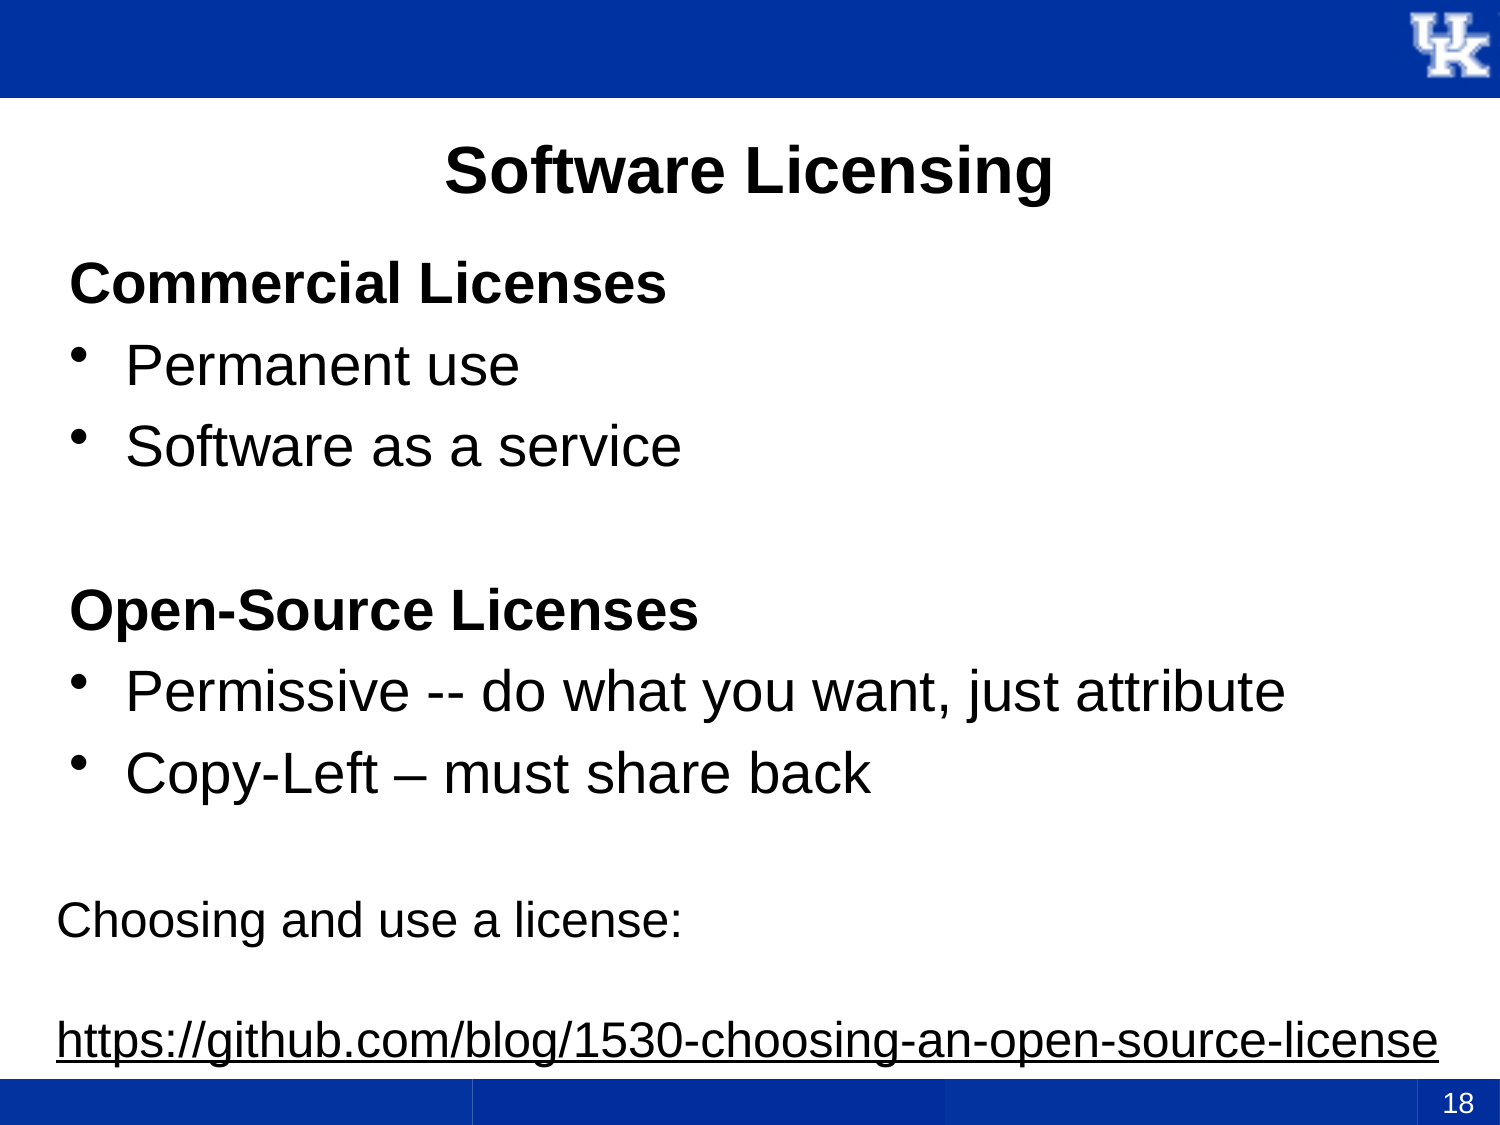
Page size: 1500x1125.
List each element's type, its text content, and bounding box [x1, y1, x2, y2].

picture [0, 0, 1500, 98]
text_box Choosing and use a license: https://github.com/blog/1530-choosing-an-open-source-license [41, 880, 1489, 1125]
title Software Licensing [53, 119, 1448, 209]
list Commercial Licenses Permanent use Software as a service Open-Source Licenses Permissive -- do what you want, just attribute Copy-Left – must share back [53, 237, 1448, 880]
slide_number 18 [1489, 1079, 1500, 1125]
